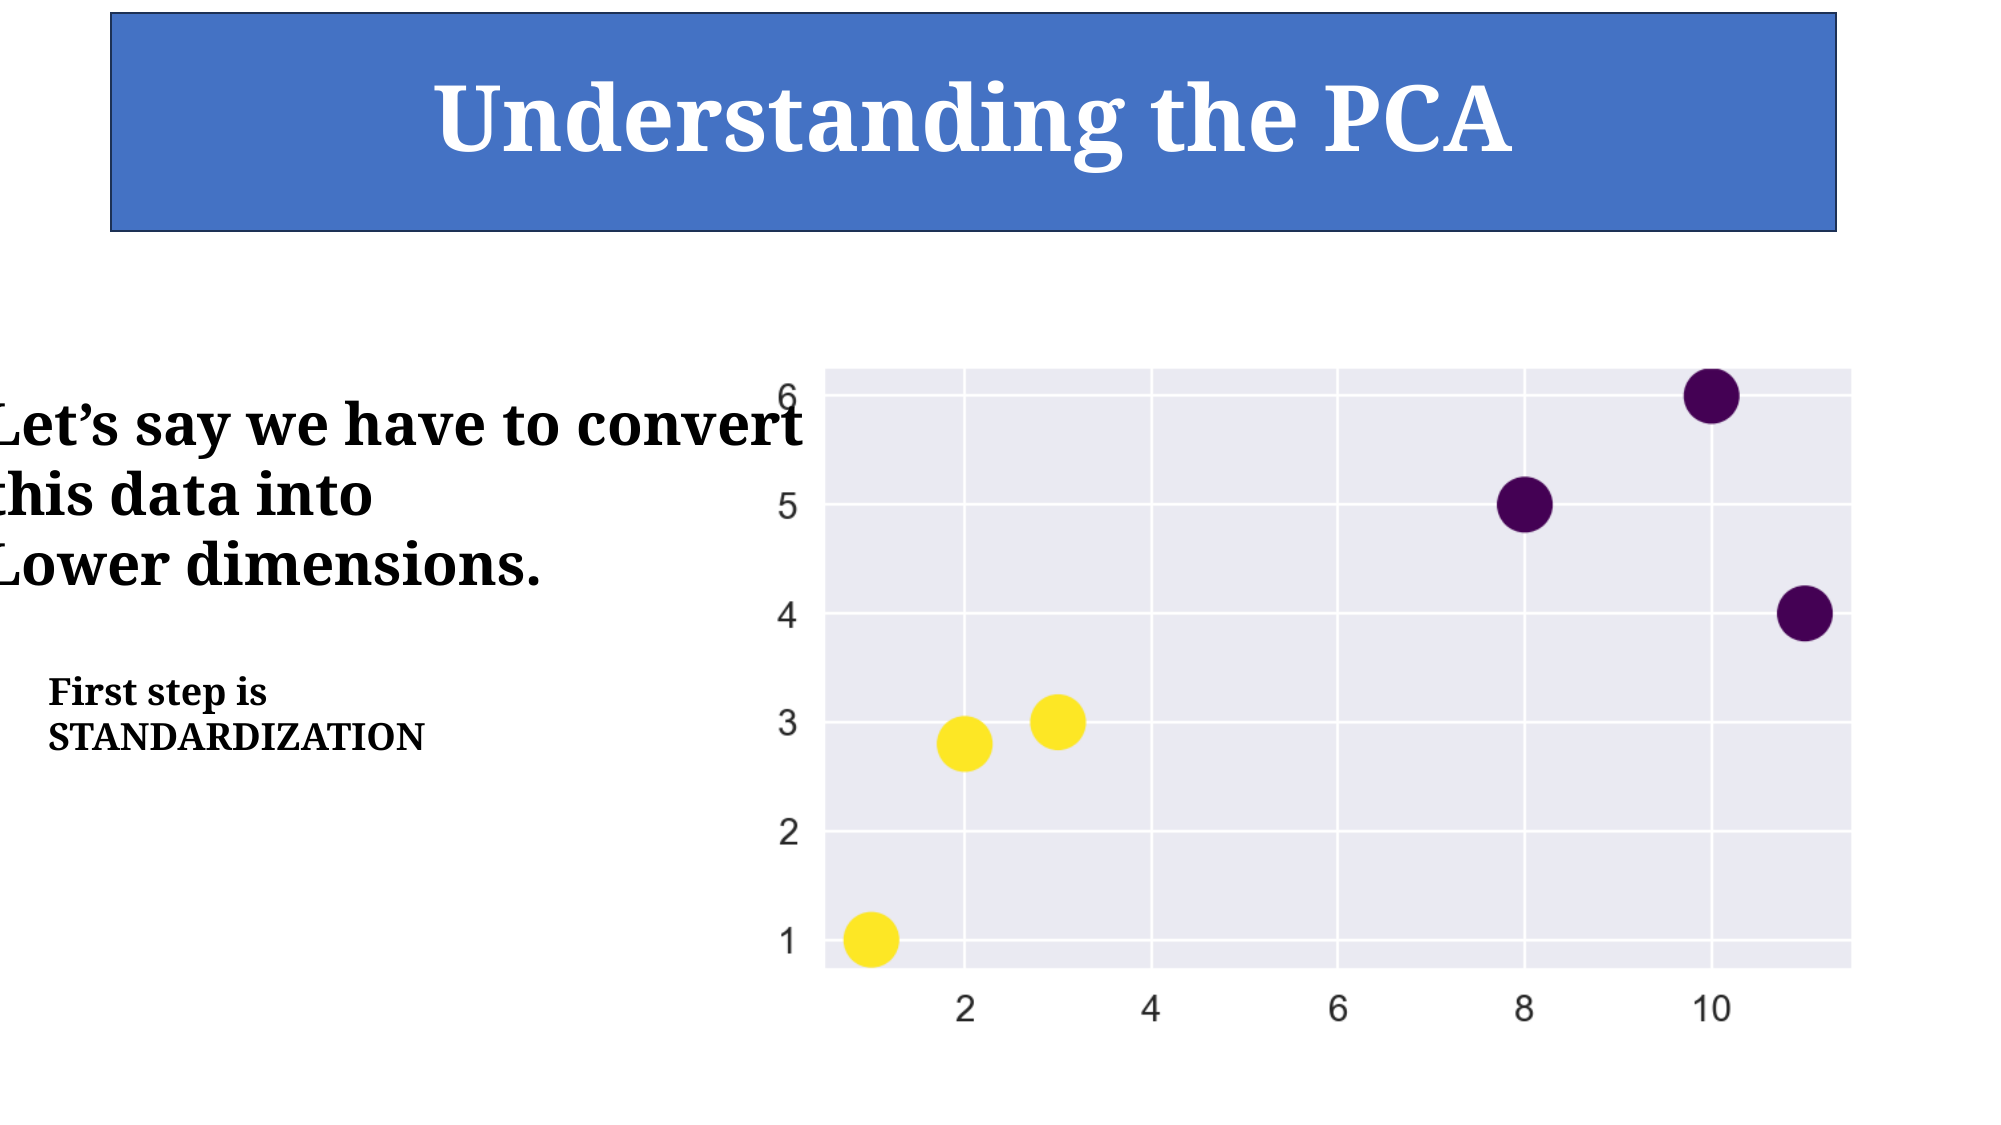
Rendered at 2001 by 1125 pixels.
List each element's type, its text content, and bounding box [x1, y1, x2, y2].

text_box First step is STANDARDIZATION [33, 660, 666, 766]
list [751, 341, 1878, 1056]
text_box Let’s say we have to convert this data into Lower dimensions. [0, 380, 751, 650]
title Understanding the PCA [110, 12, 1837, 232]
